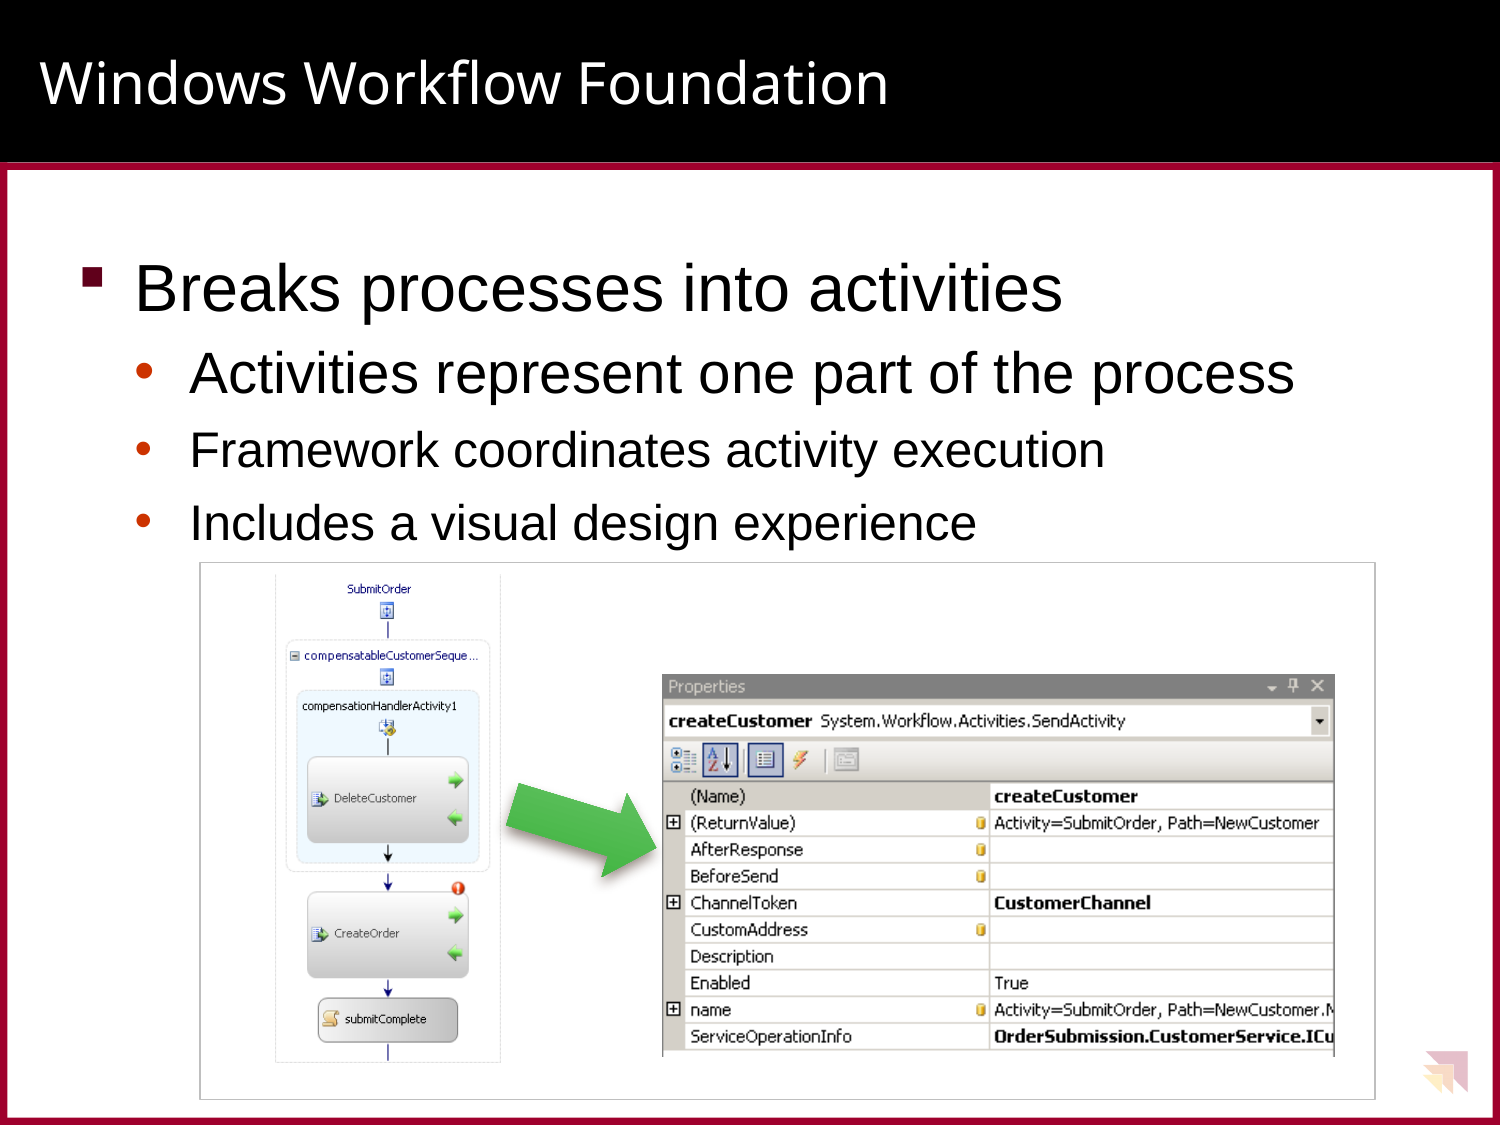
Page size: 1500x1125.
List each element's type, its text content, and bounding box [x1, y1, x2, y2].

text_box [198, 560, 1377, 1102]
picture [274, 574, 501, 1063]
list Breaks processes into activities Activities represent one part of the process Framework coordinates activity execution Includes a visual design experience [62, 237, 1438, 1088]
title Windows Workflow Foundation [24, 12, 1438, 150]
picture [662, 674, 1335, 1057]
